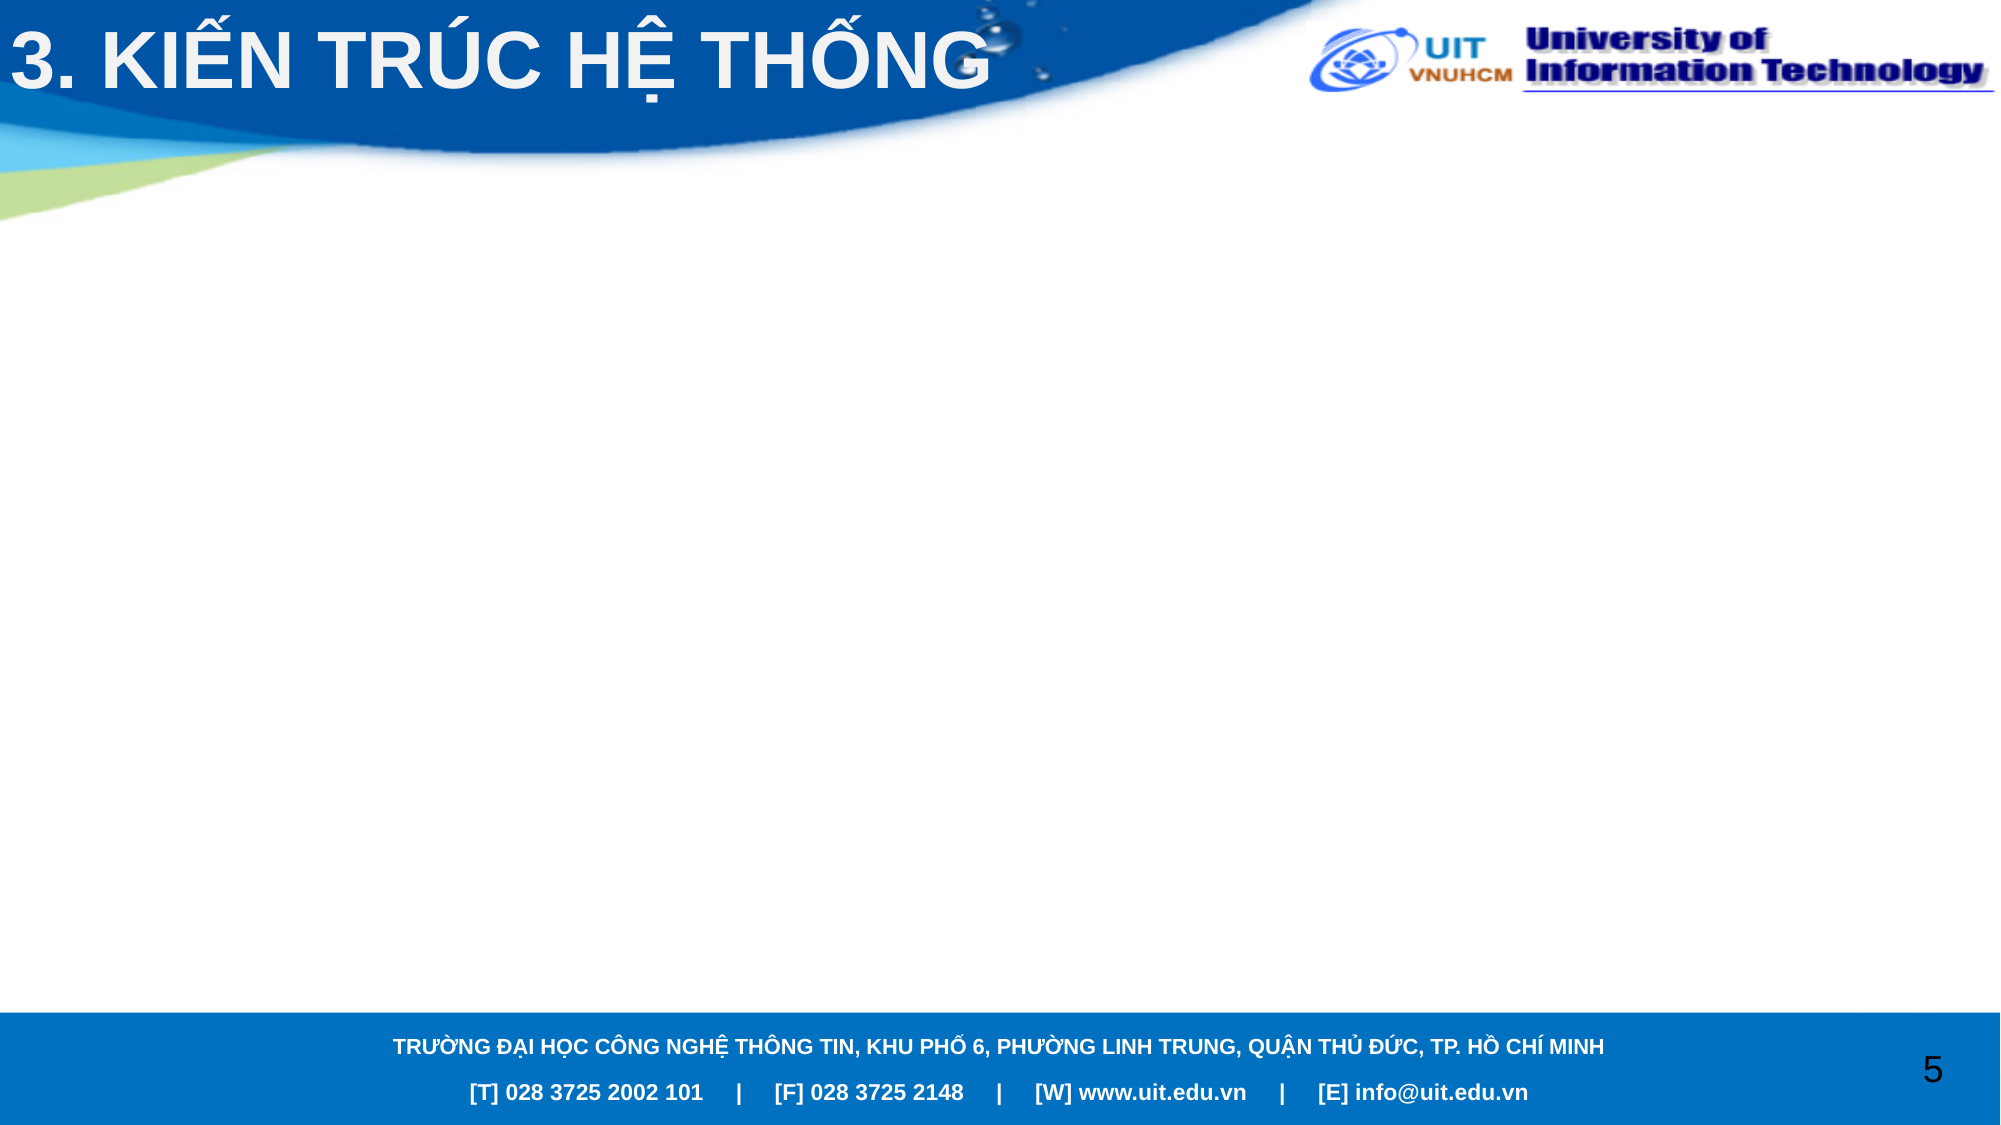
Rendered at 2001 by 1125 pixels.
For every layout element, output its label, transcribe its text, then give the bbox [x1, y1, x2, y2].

title 3. KIẾN TRÚC HỆ THỐNG [0, 0, 1796, 150]
picture [0, 0, 2001, 1125]
